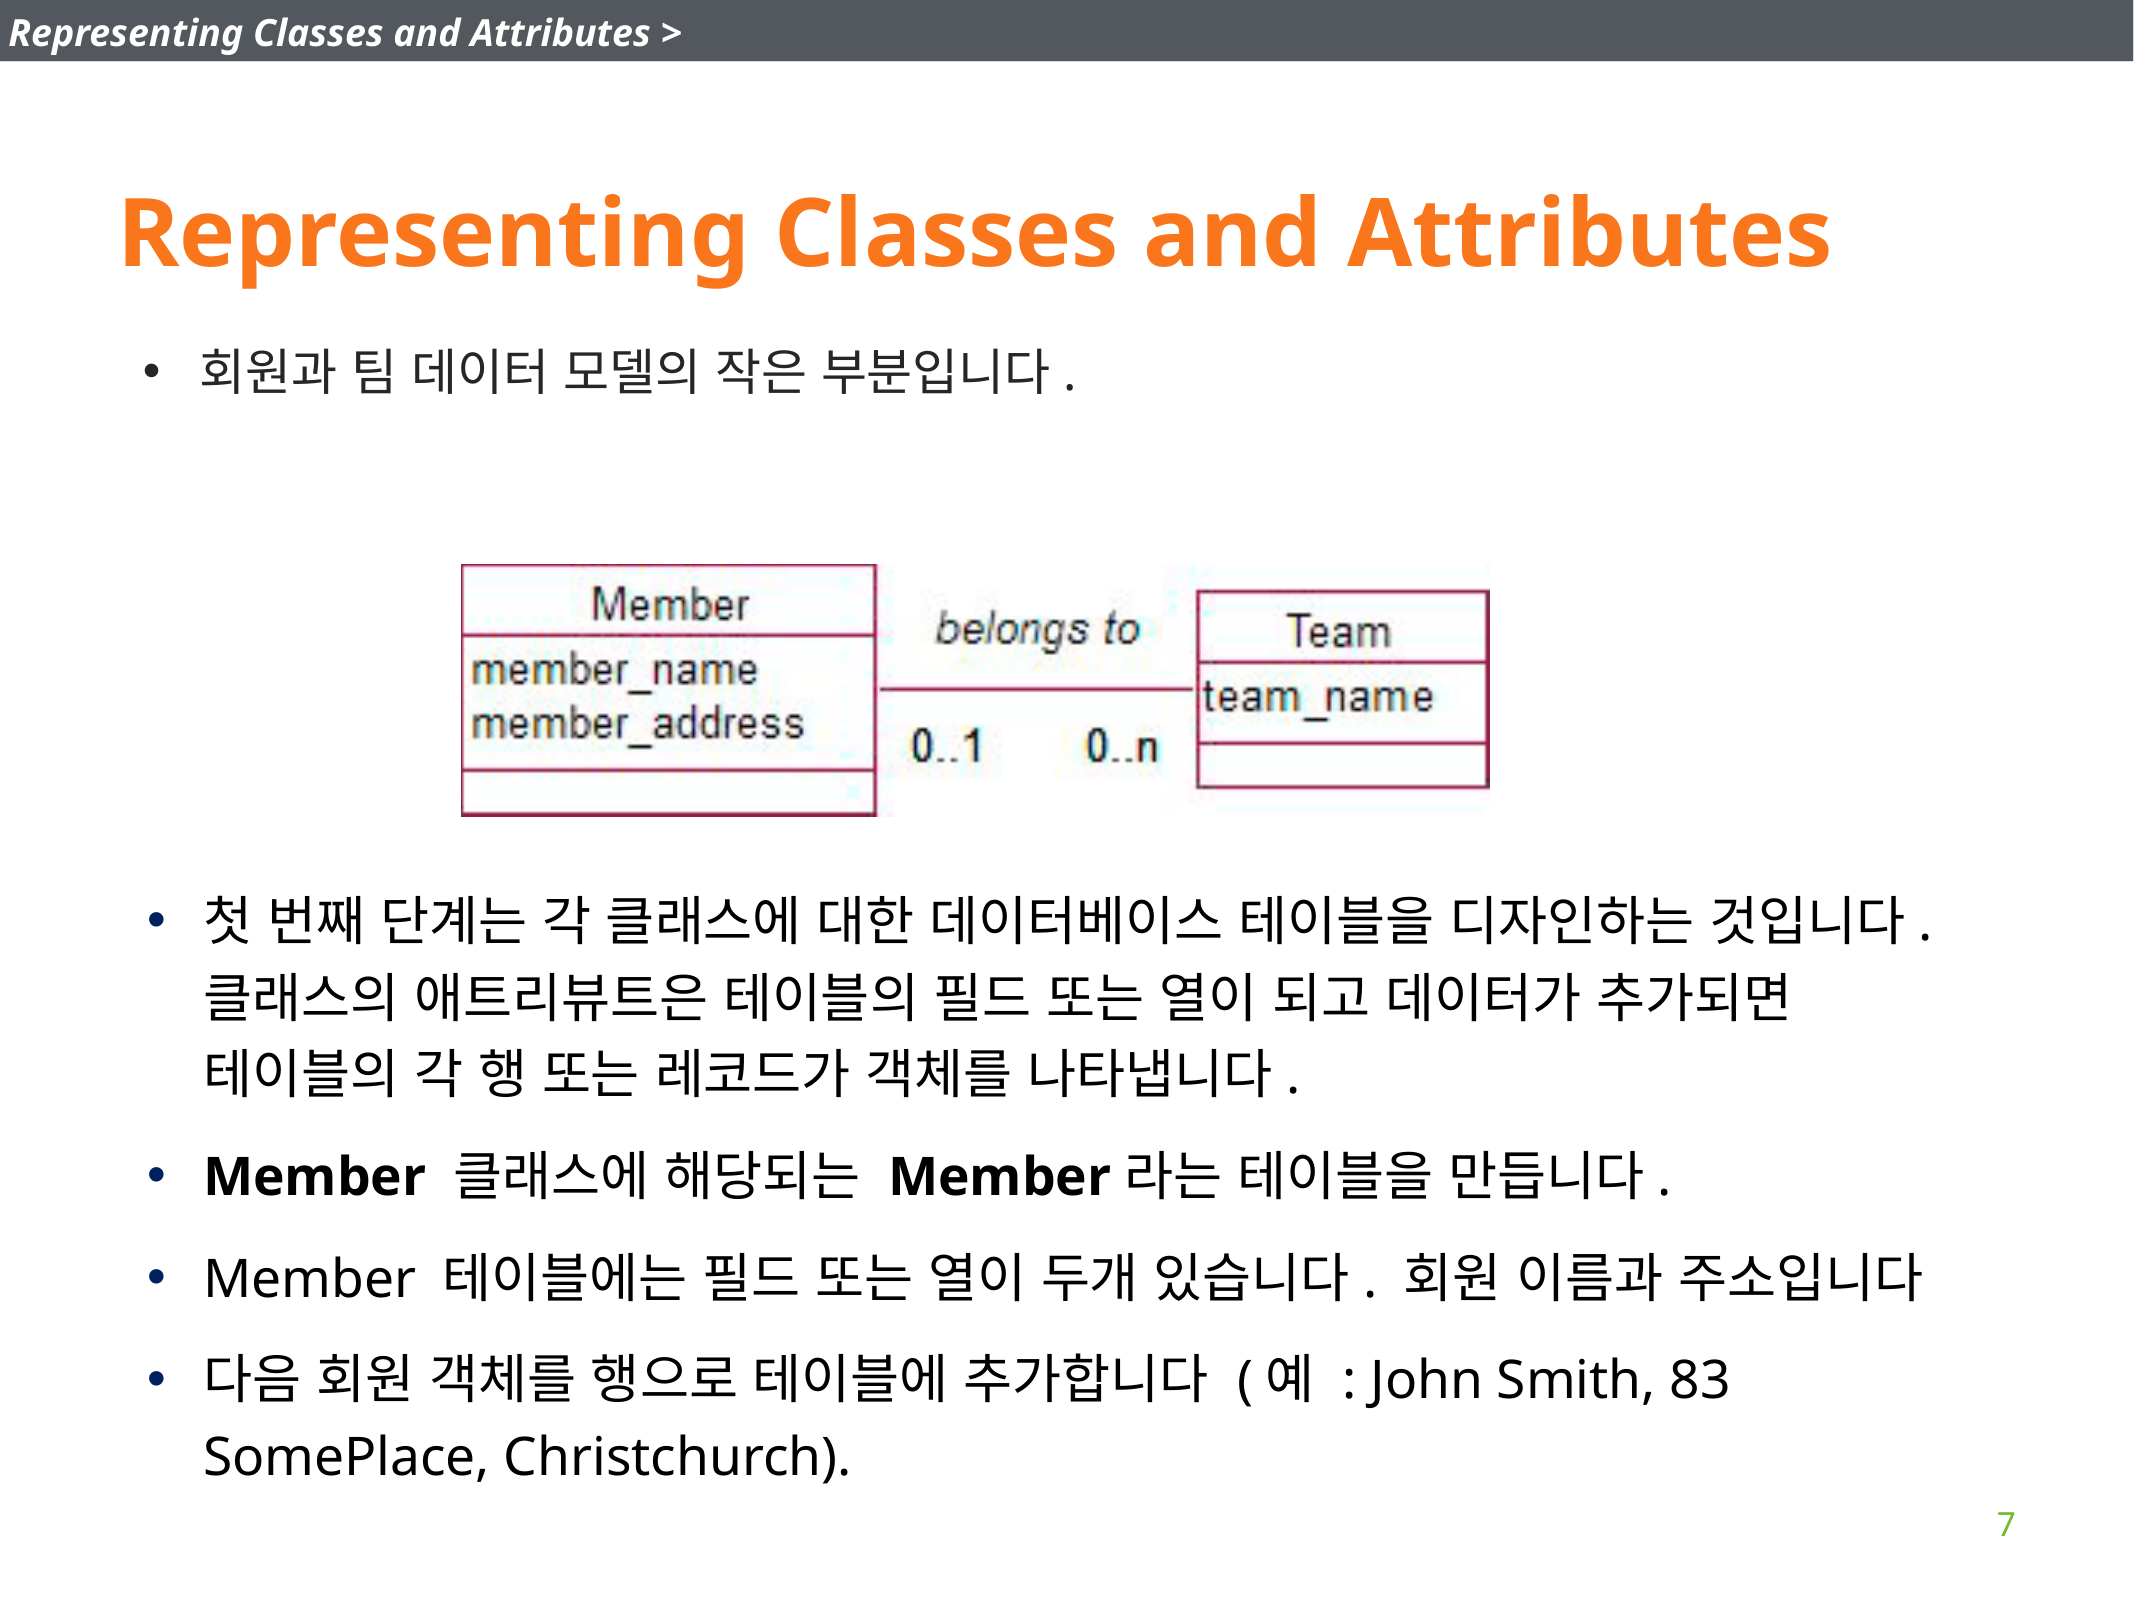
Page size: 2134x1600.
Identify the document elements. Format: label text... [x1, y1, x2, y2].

slide_number 7 [1918, 1493, 2028, 1558]
picture [461, 564, 1491, 818]
text_box 첫 번째 단계는 각 클래스에 대한 데이터베이스 테이블을 디자인하는 것입니다. 클래스의 애트리뷰트은 테이블의 필드 또는 열이 되고 데이터가 추가되면 테이블의 각 행 또는 레코드가 객체를 나타냅니다. Member 클래스에 해당되는 Member라는 테이블을 만듭니다. Member 테이블에는 필드 또는 열이 두개 있습니다. 회원 이름과 주소입니다 다음 회원 객체를 행으로 테이블에 추가합니다 (예 : John Smith, 83 SomePlace, Christchurch). [132, 867, 1999, 1523]
title Representing Classes and Attributes [106, 130, 2028, 327]
text_box Representing Classes and Attributes > [0, 0, 696, 62]
list 회원과 팀 데이터 모델의 작은 부분입니다. [131, 329, 2000, 515]
